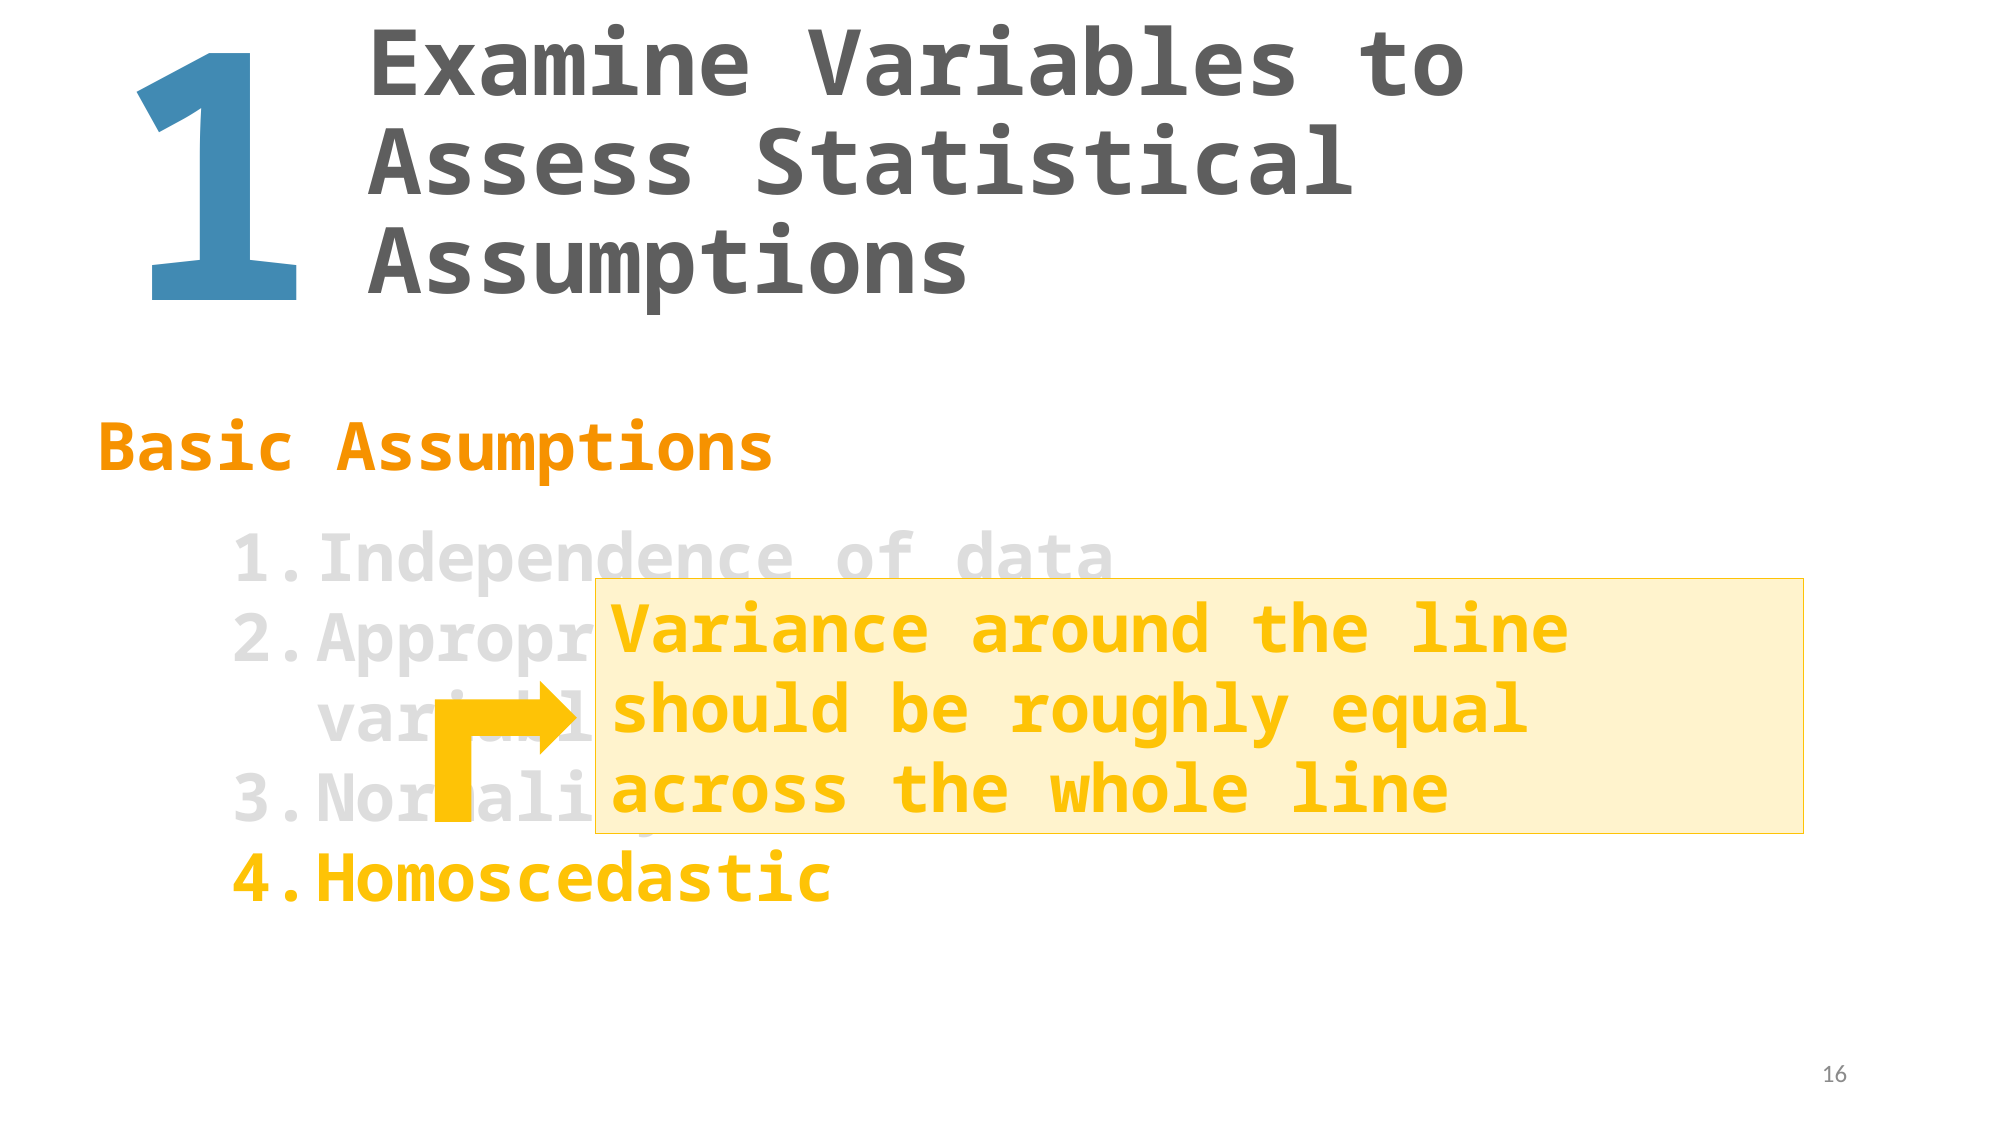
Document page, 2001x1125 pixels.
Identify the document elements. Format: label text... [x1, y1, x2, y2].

text_box Basic Assumptions [81, 396, 791, 492]
text_box Variance around the line should be roughly equal across the whole line [595, 578, 1804, 834]
text_box 1 [98, 0, 336, 378]
text_box Independence of data Appropriate measurement of variables for the analysis Normality of distributions Homoscedastic [216, 507, 1678, 923]
title Examine Variables to Assess Statistical Assumptions [352, 55, 1836, 274]
text_box [434, 680, 577, 822]
slide_number 16 [1412, 1042, 1863, 1103]
